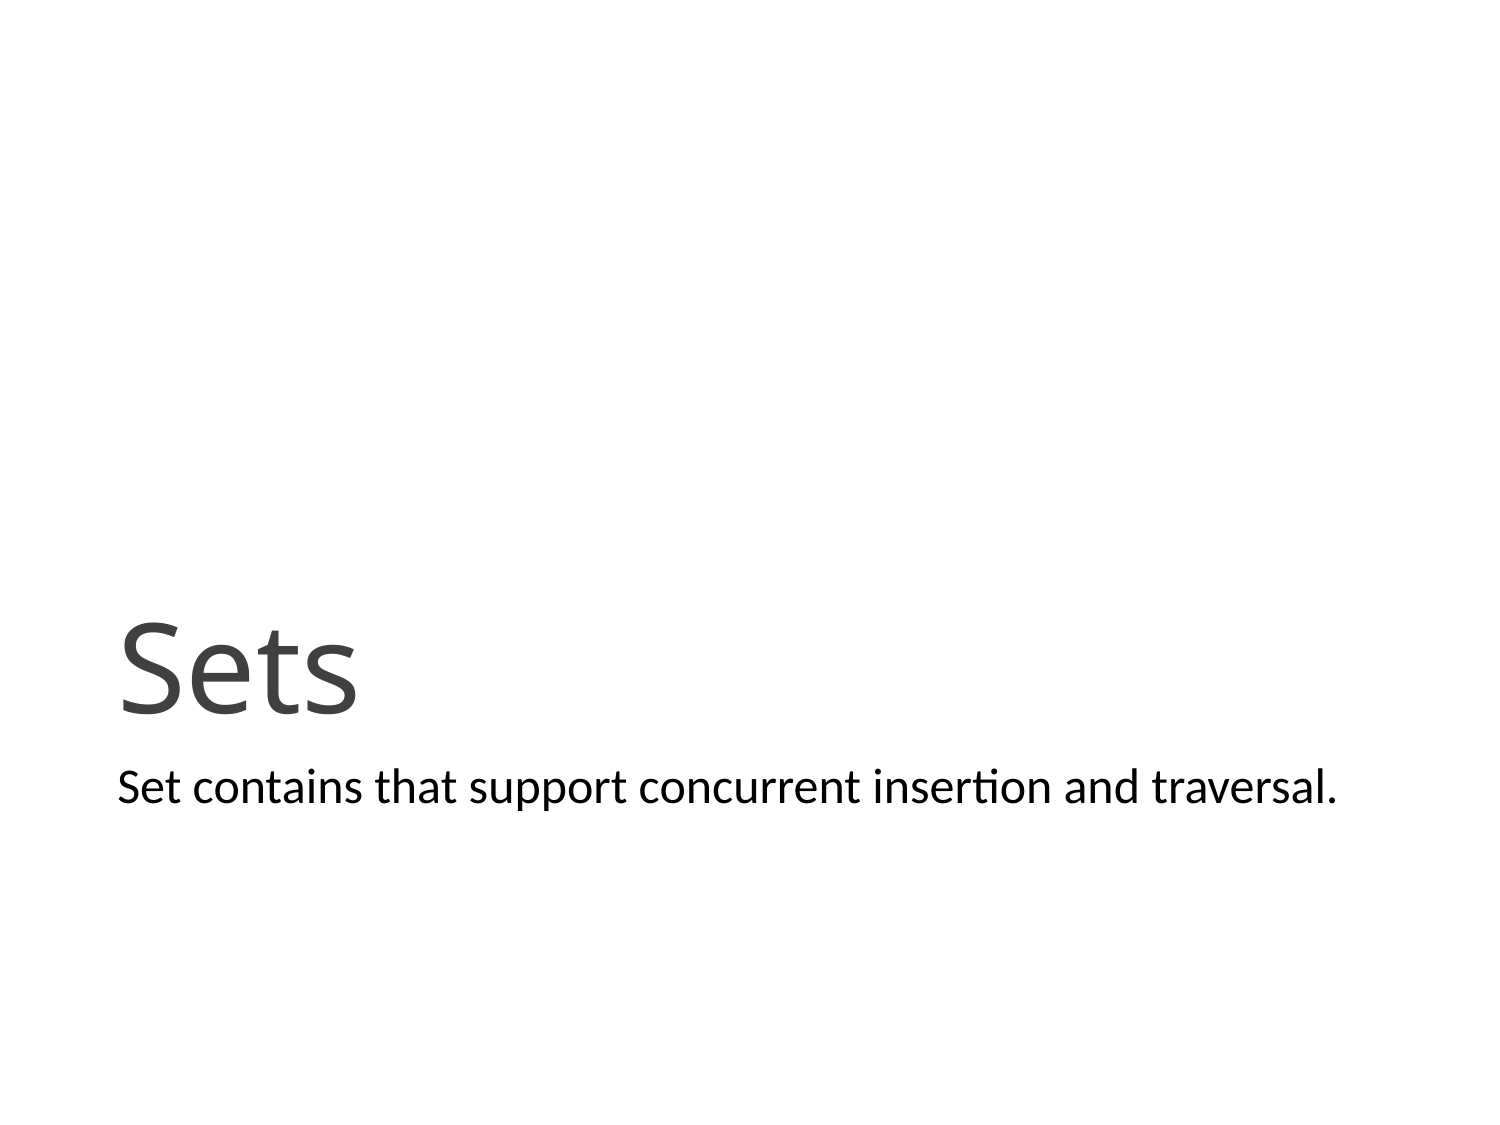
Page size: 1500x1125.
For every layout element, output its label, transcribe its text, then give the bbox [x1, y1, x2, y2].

title Sets [102, 280, 1397, 749]
list Set contains that support concurrent insertion and traversal. [102, 752, 1397, 999]
